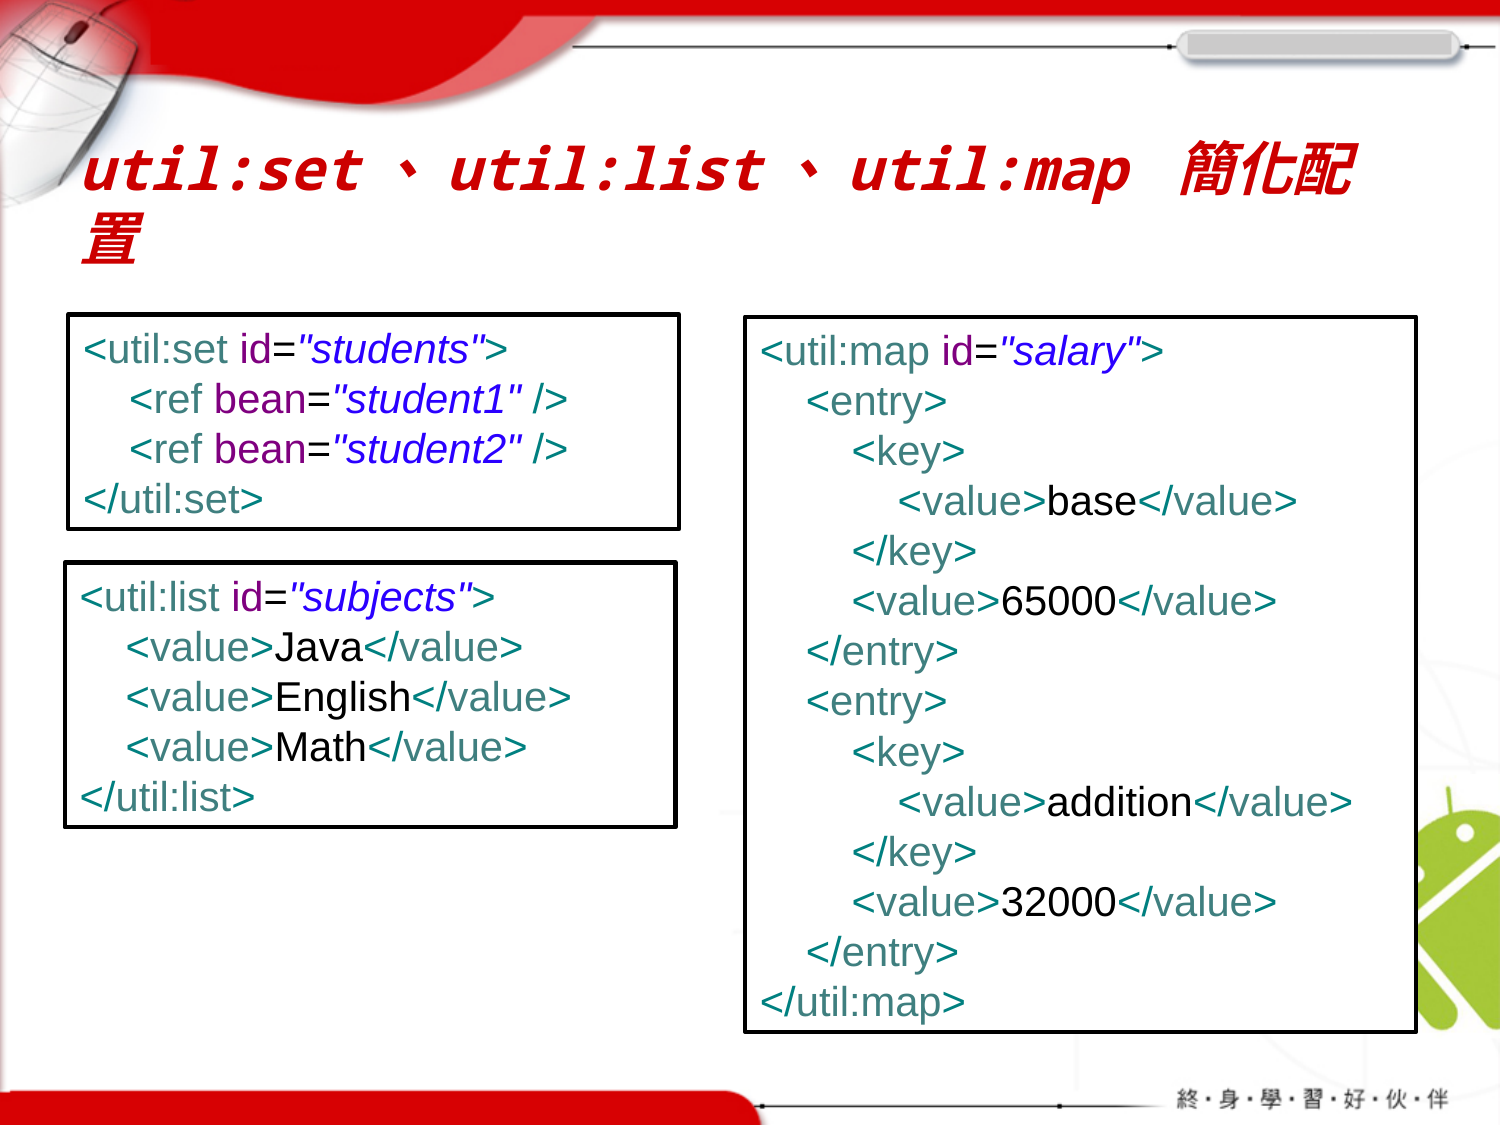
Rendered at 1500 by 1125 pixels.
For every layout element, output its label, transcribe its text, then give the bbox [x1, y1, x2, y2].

text_box <util:set id="students"> <ref bean="student1" /> <ref bean="student2" /> </util:set> [66, 312, 681, 531]
title util:set、util:list、util:map 簡化配置 [64, 136, 1416, 268]
text_box <util:map id="salary"> <entry> <key> <value>base</value> </key> <value>65000</value> </entry> <entry> <key> <value>addition</value> </key> <value>32000</value> </entry> </util:map> [743, 315, 1418, 1034]
text_box <util:list id="subjects"> <value>Java</value> <value>English</value> <value>Math</value> </util:list> [63, 560, 678, 829]
picture [0, 0, 1500, 1125]
